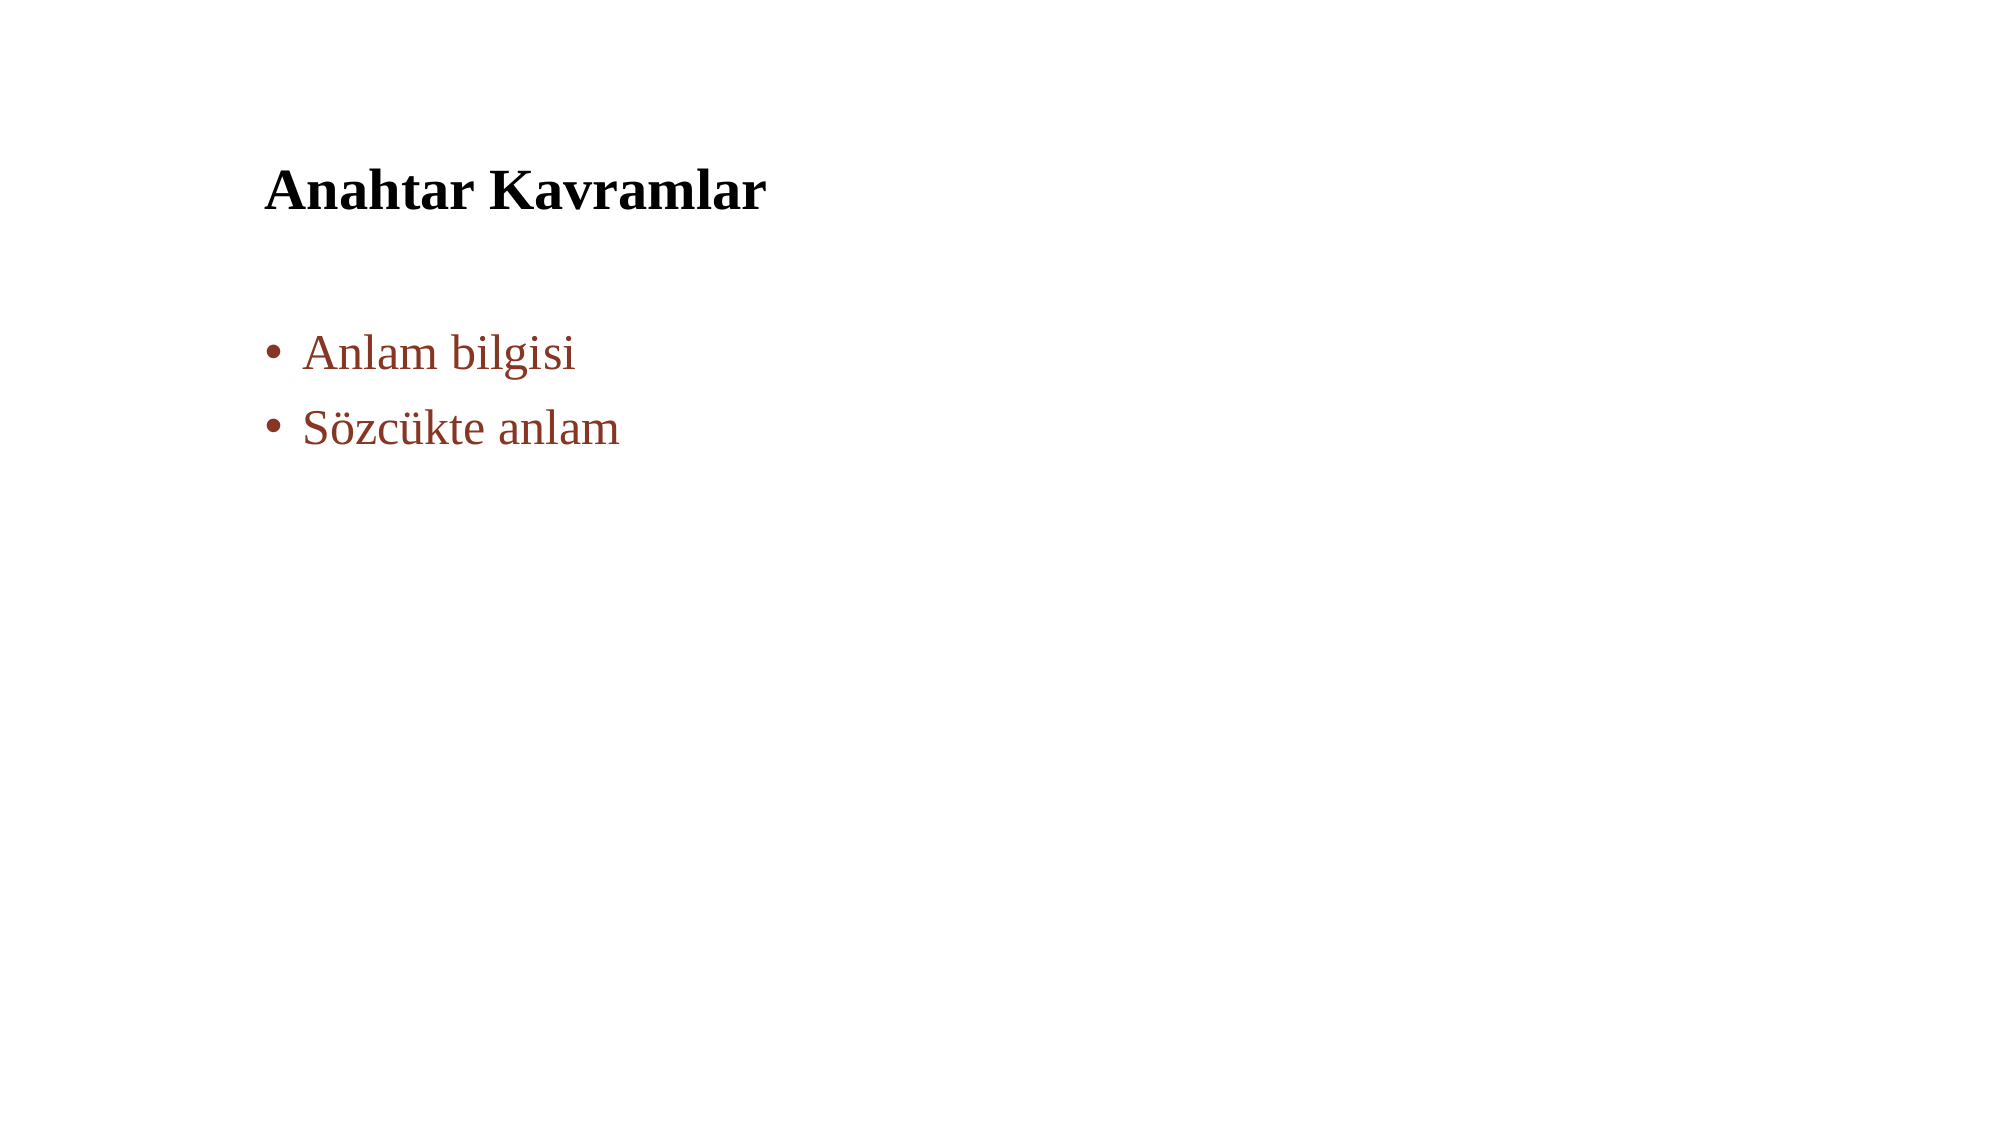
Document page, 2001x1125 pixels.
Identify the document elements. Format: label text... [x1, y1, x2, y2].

text_box Anahtar Kavramlar Anlam bilgisi Sözcükte anlam [249, 152, 1750, 942]
